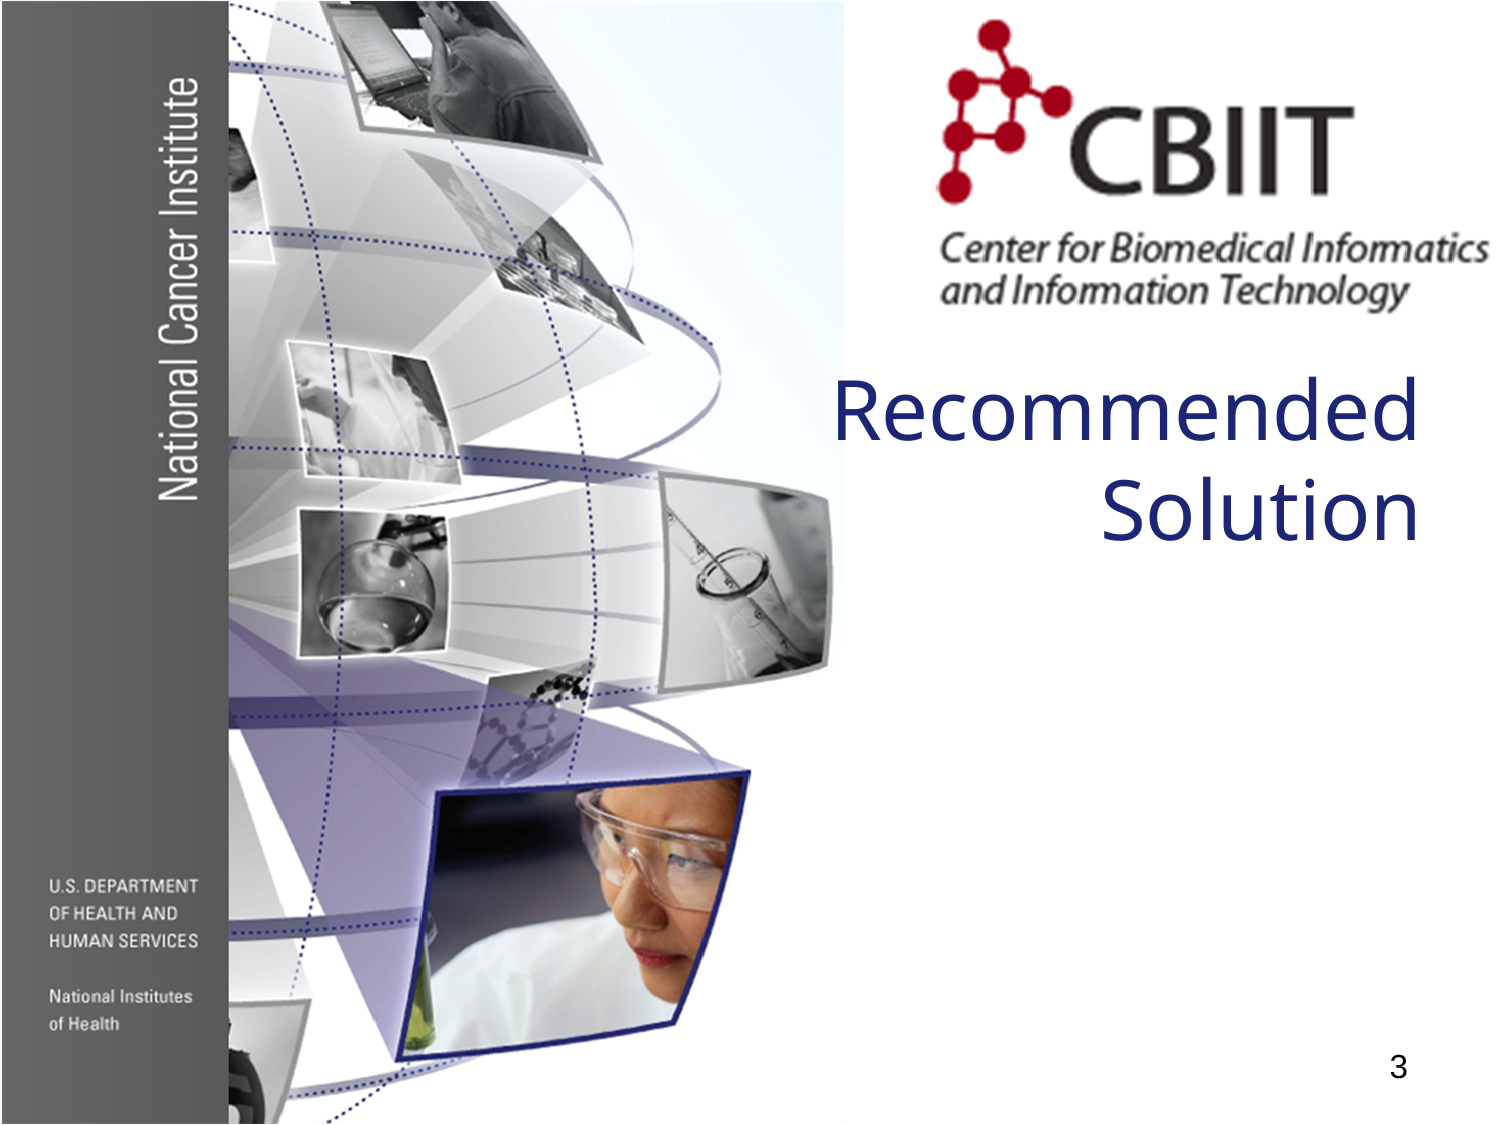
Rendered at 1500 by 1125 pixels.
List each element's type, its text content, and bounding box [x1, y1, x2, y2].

title Recommended Solution [699, 349, 1438, 451]
picture [0, 0, 1500, 1125]
